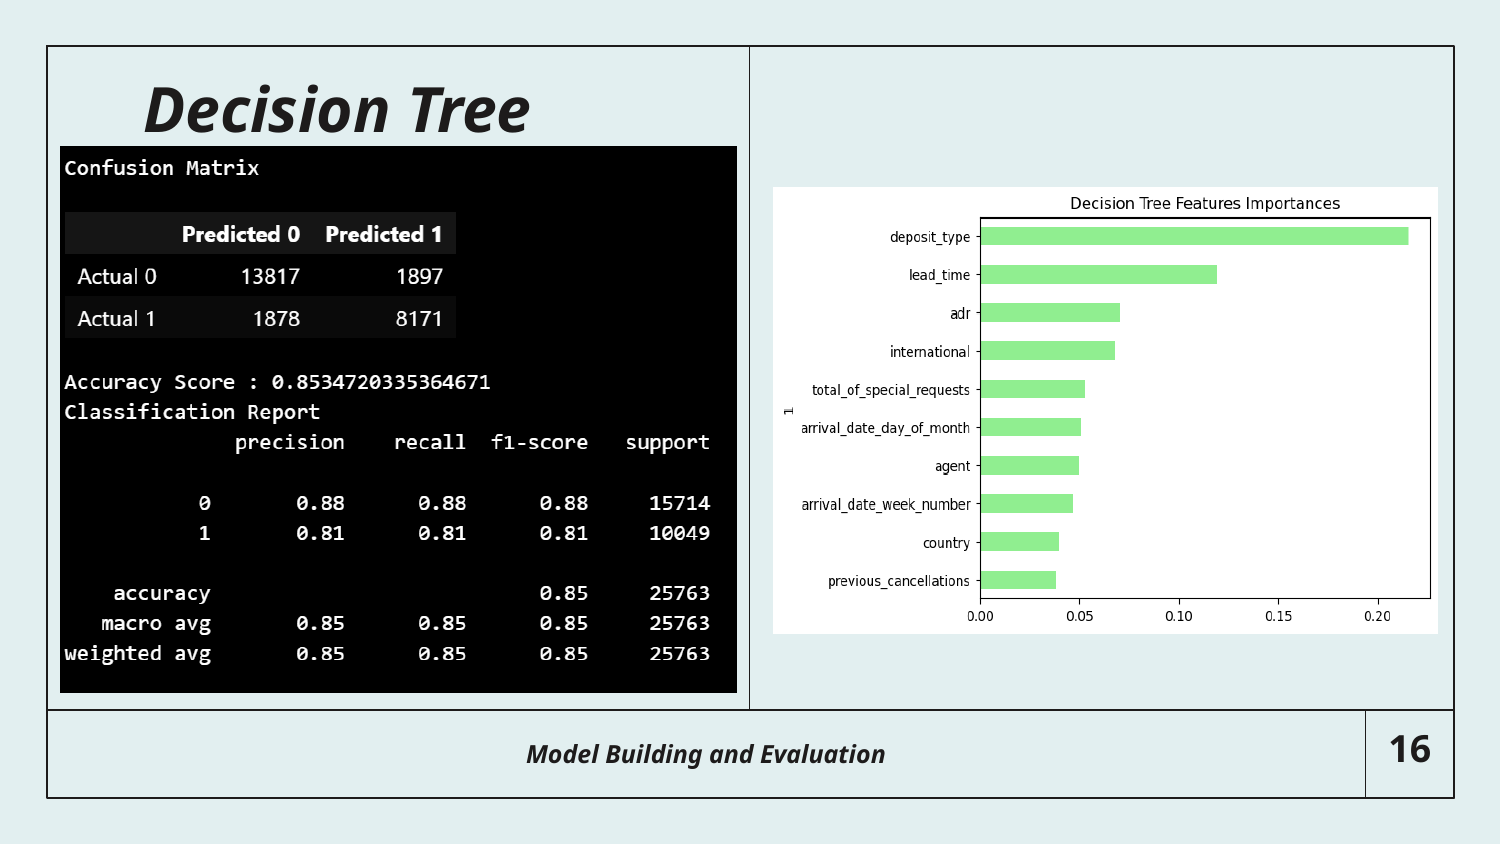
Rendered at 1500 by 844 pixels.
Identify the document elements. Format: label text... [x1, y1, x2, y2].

text_box Model Building and Evaluation [46, 710, 1366, 798]
picture [60, 146, 738, 693]
title Decision Tree [128, 54, 605, 145]
picture [773, 187, 1439, 634]
slide_number ‹#› [1365, 709, 1455, 799]
